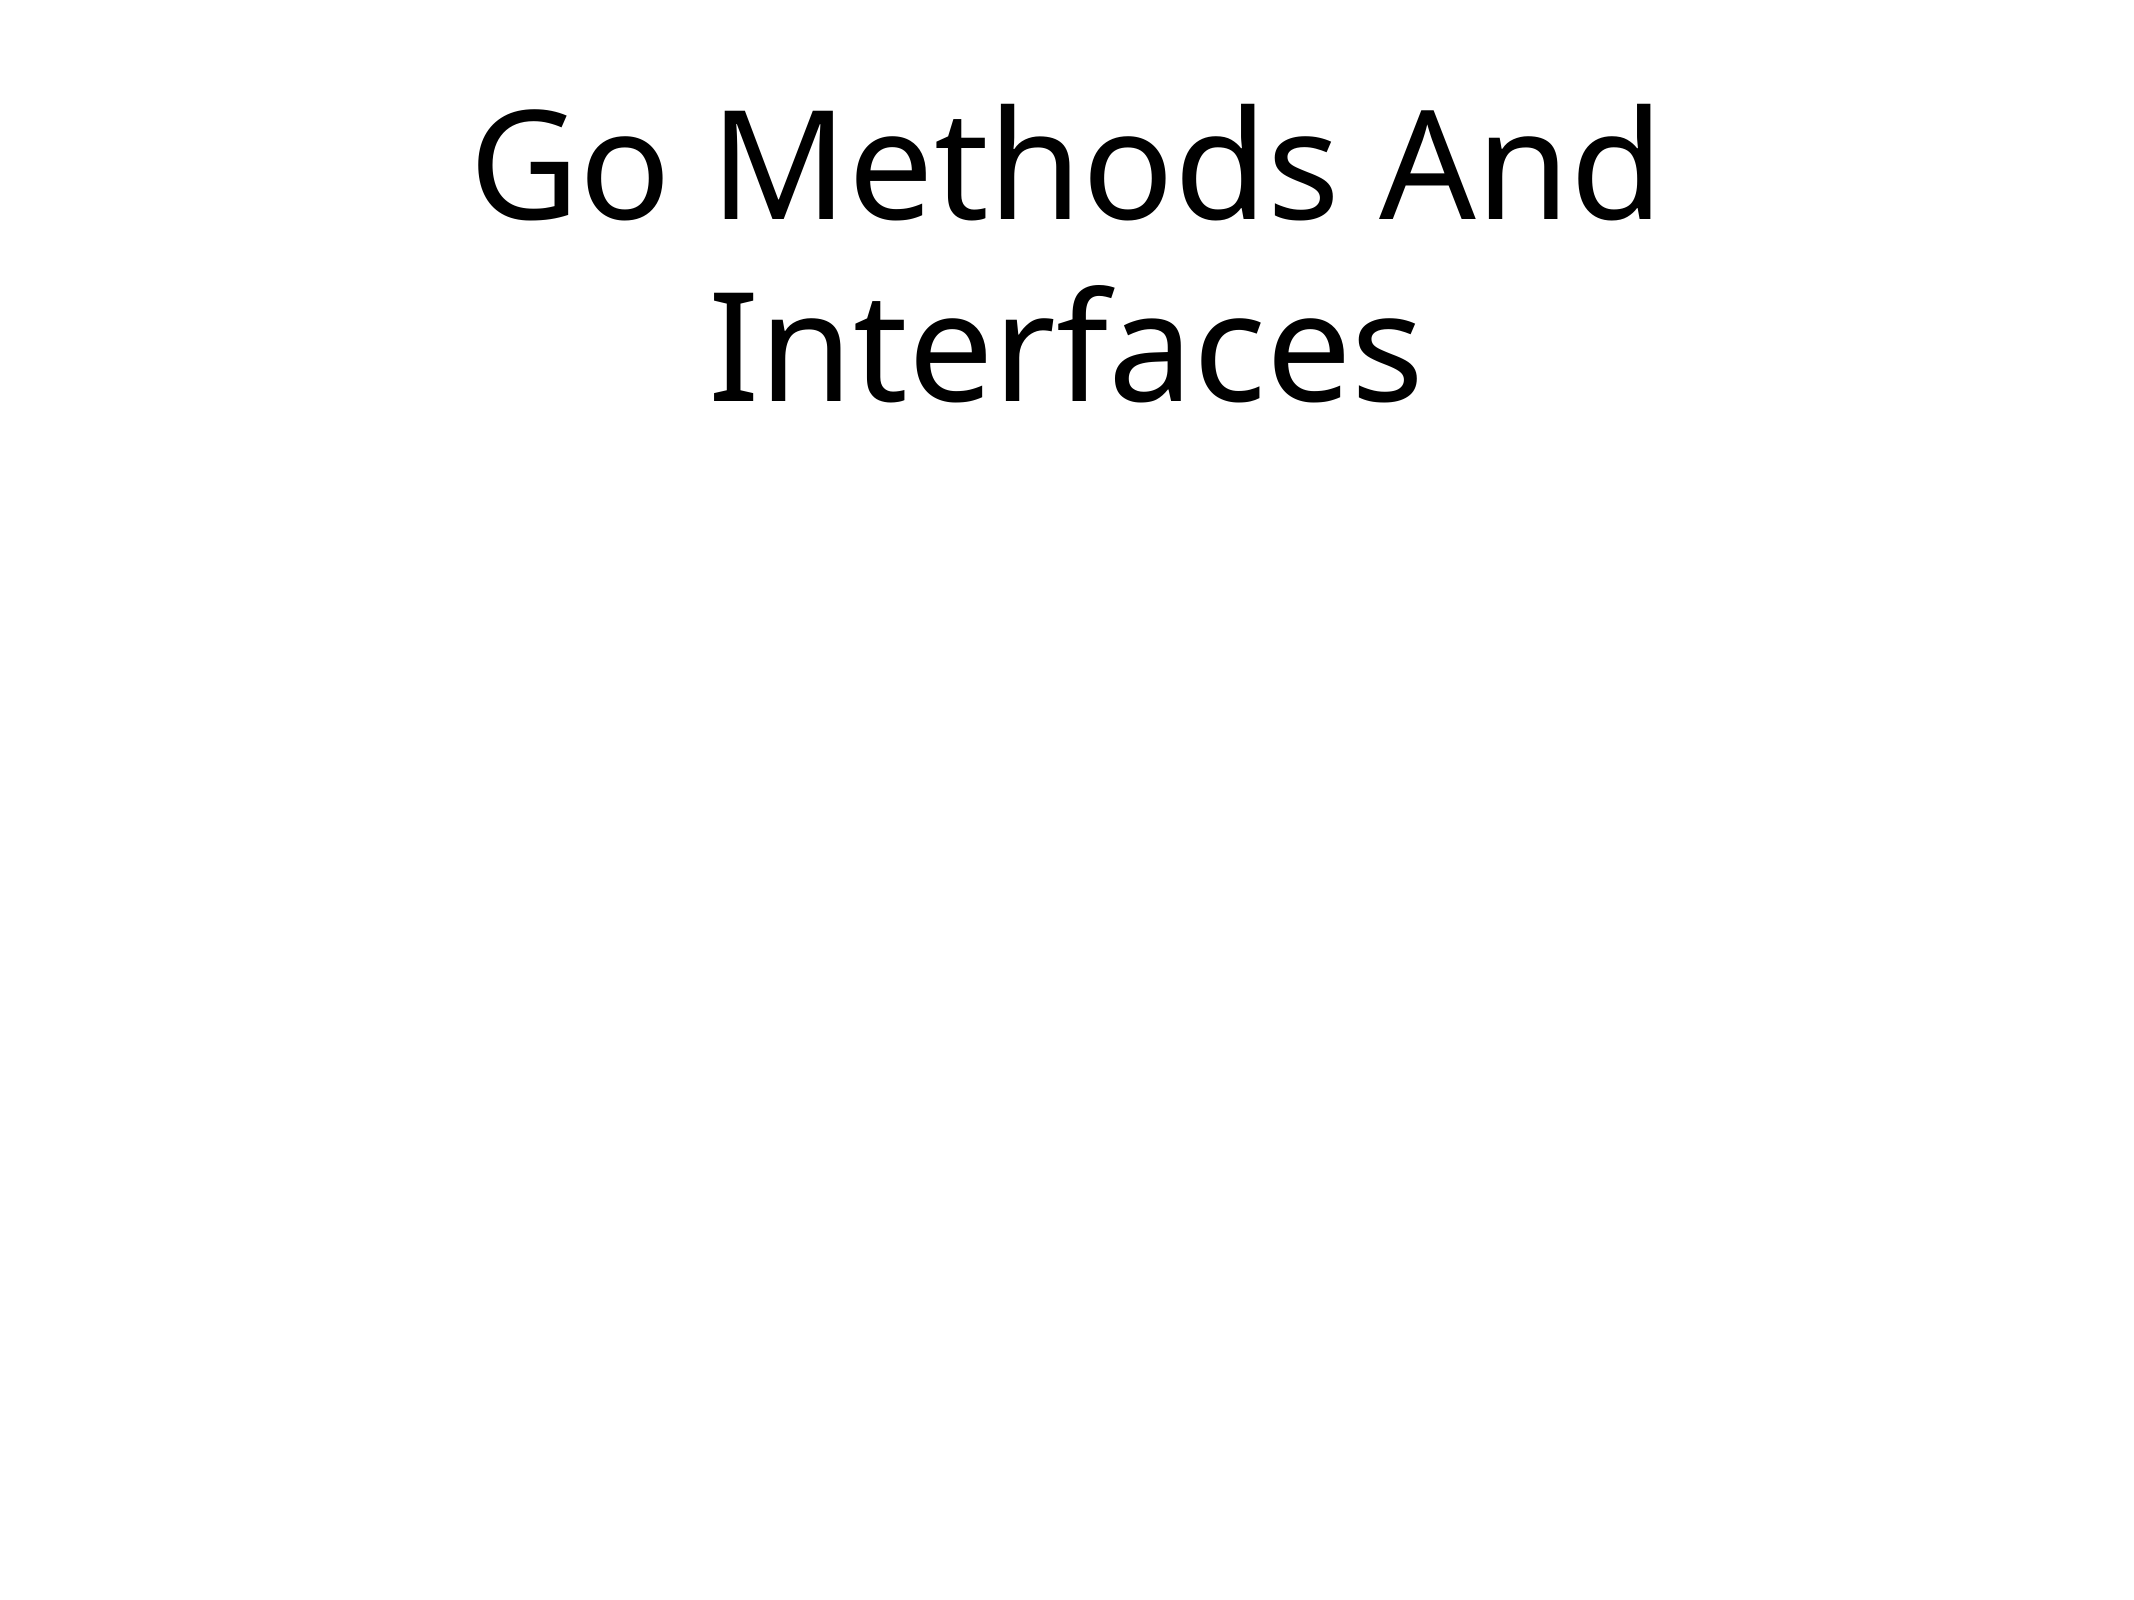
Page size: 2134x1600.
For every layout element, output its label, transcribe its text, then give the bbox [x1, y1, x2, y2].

title Go Methods And Interfaces [155, 72, 1978, 428]
